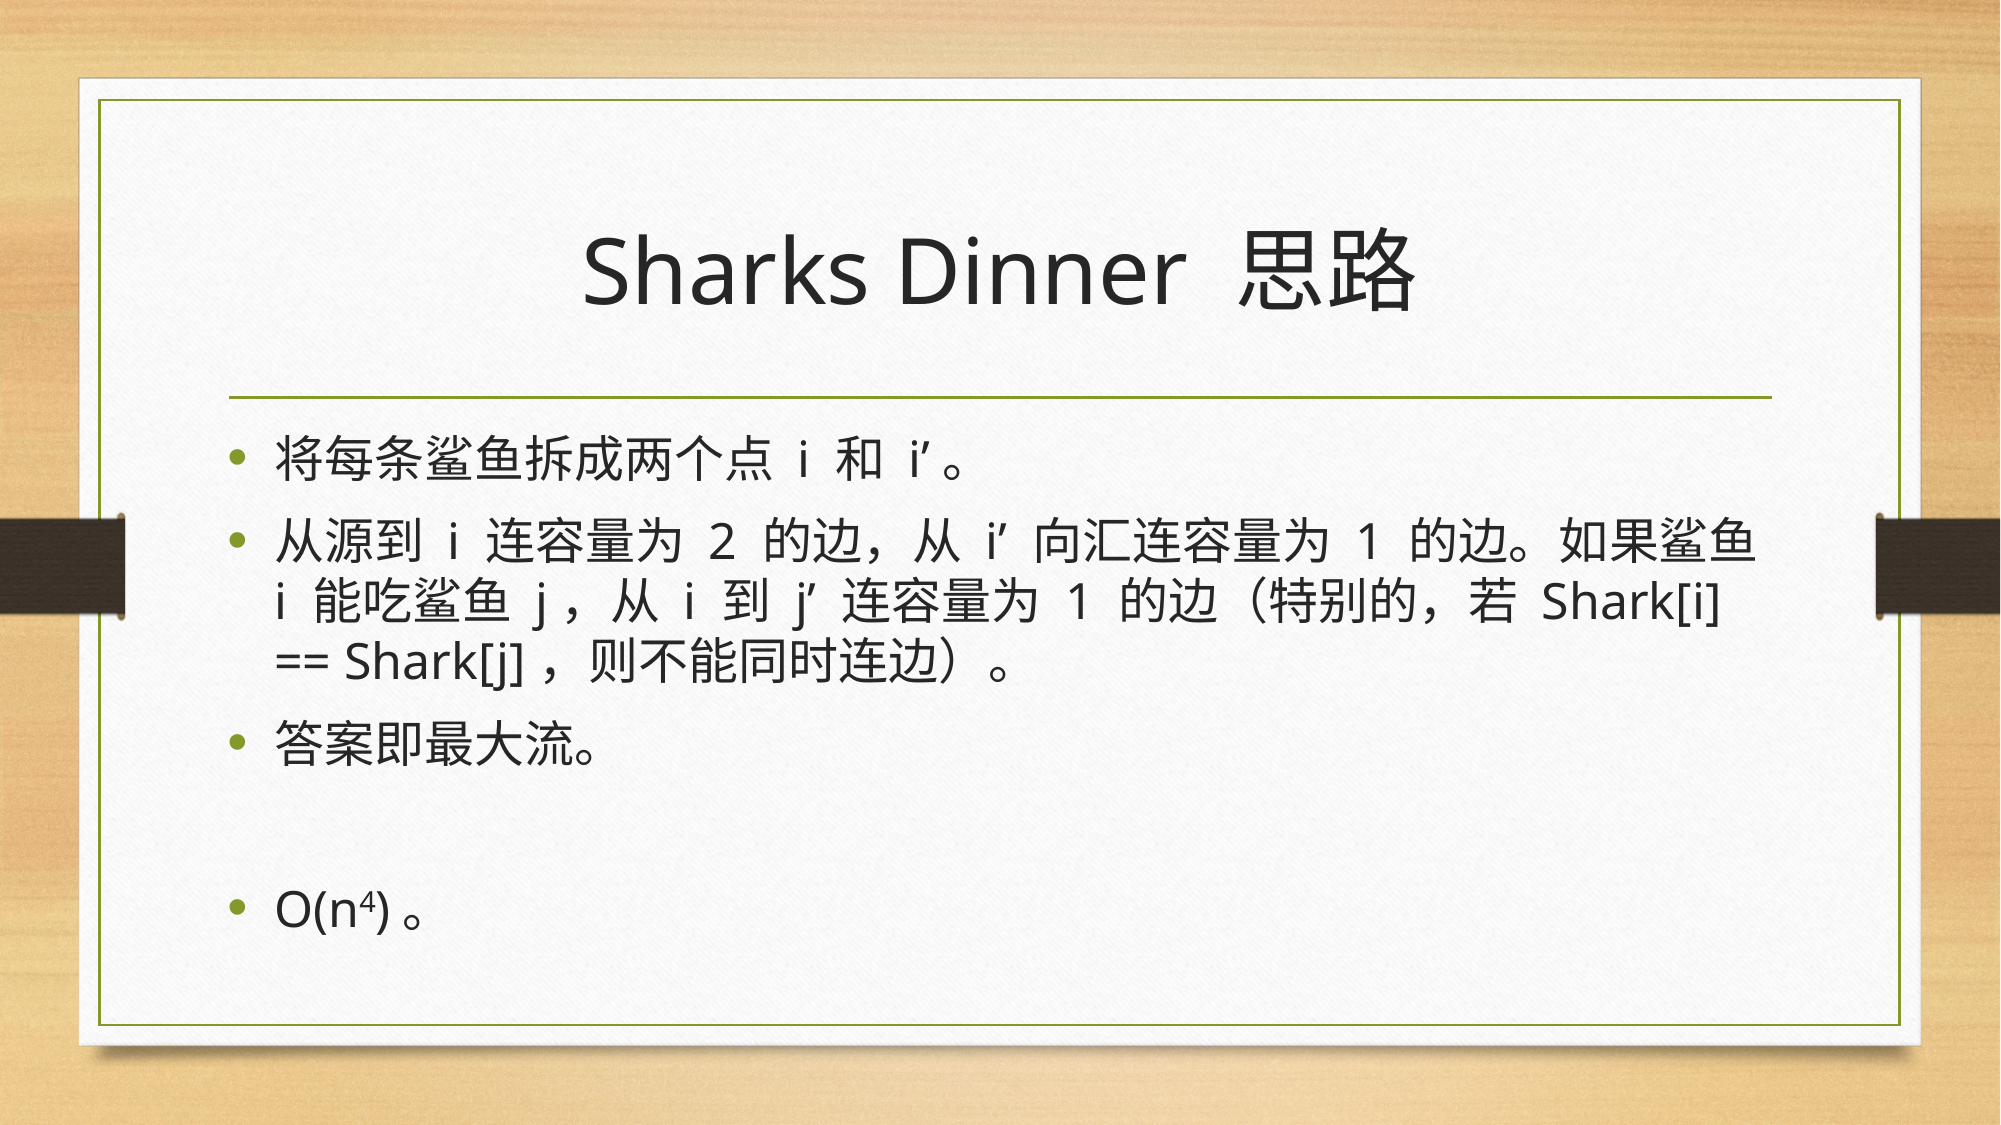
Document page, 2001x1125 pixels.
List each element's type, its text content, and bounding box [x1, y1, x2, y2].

title Sharks Dinner 思路 [212, 161, 1788, 375]
list 将每条鲨鱼拆成两个点 i 和 i’。 从源到 i 连容量为 2 的边，从 i’ 向汇连容量为 1 的边。如果鲨鱼 i 能吃鲨鱼 j，从 i 到 j’ 连容量为 1 的边（特别的，若 Shark[i] == Shark[j]，则不能同时连边）。 答案即最大流。 O(n4)。 [212, 419, 1788, 964]
picture [0, 0, 2001, 1125]
